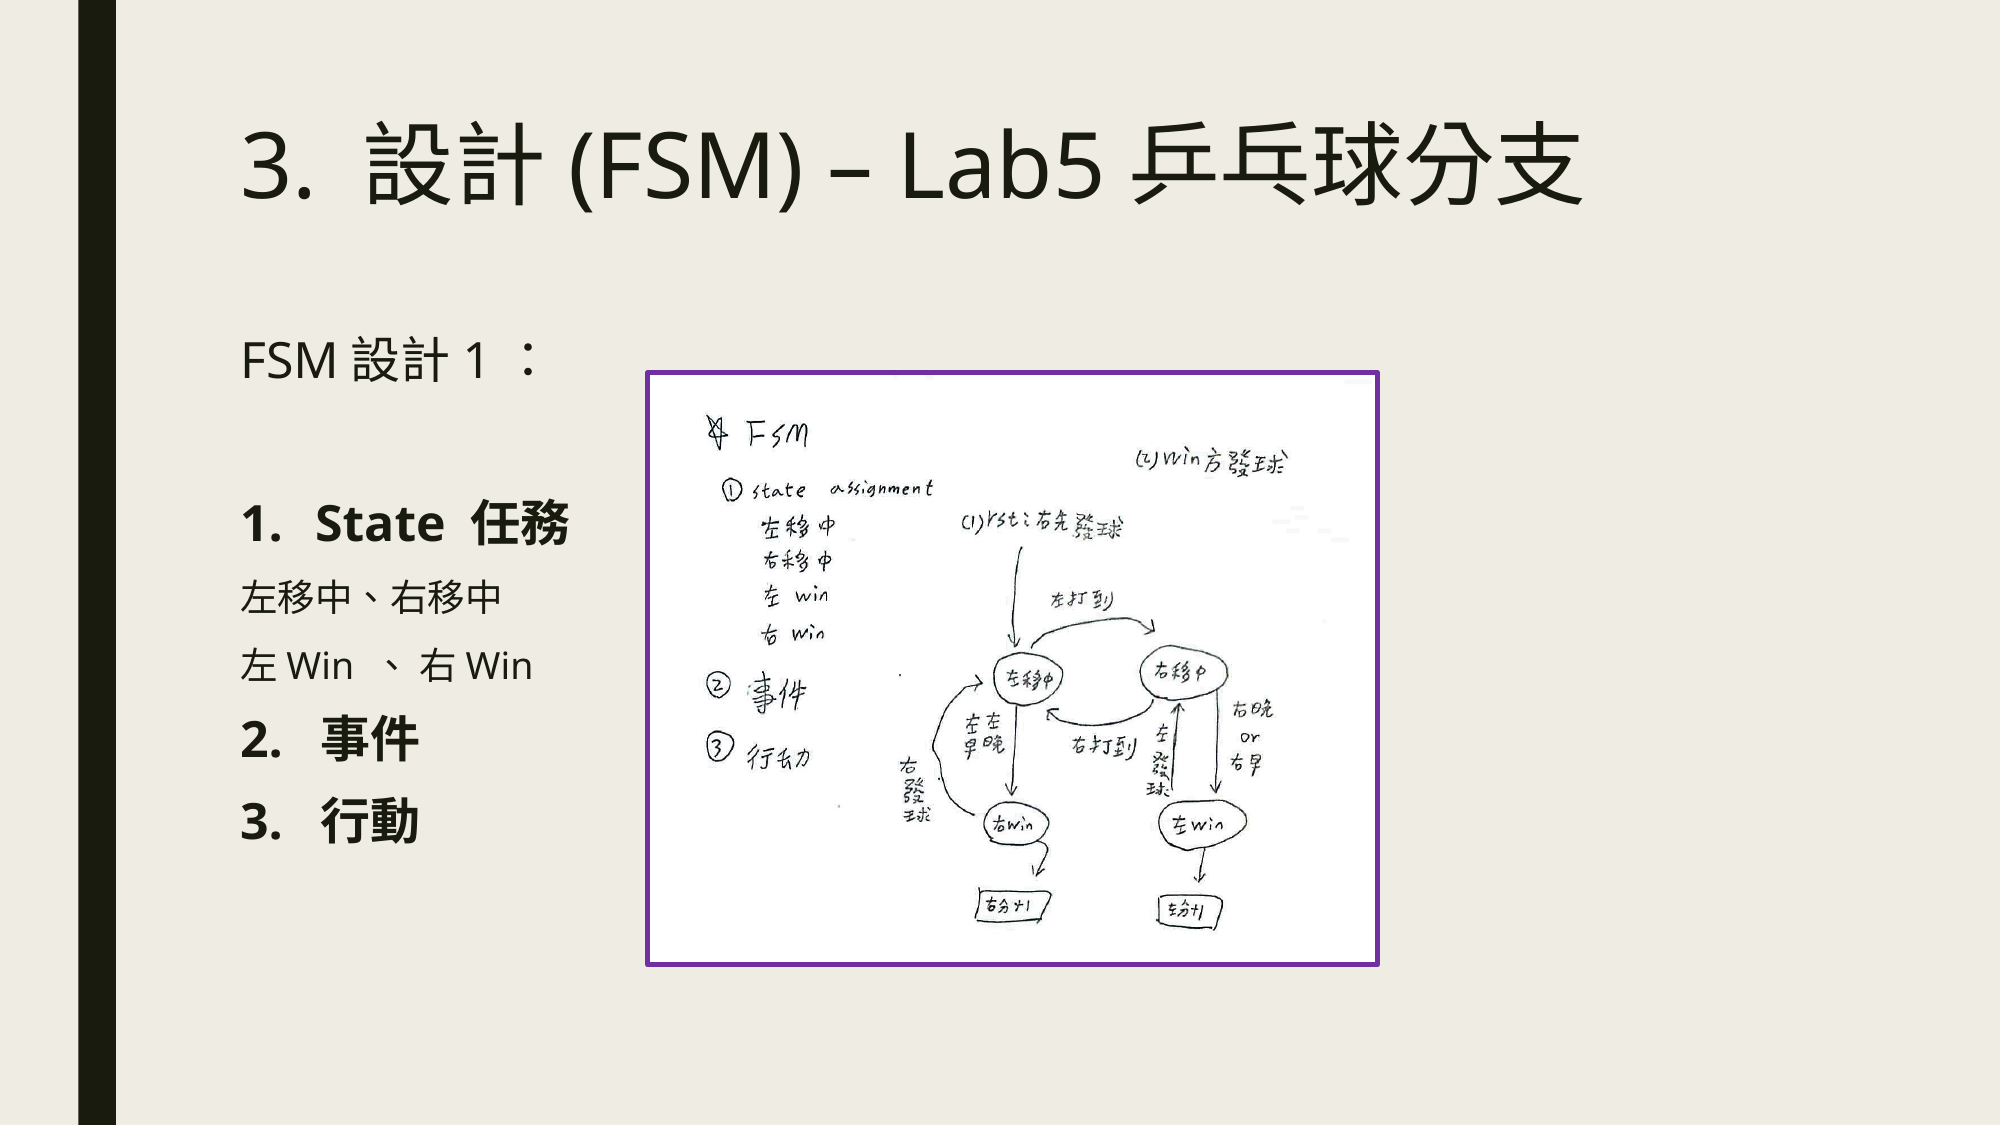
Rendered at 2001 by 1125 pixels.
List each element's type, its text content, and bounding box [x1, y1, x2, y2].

title 3. 設計(FSM) – Lab5乒乓球分支 [225, 112, 1800, 326]
text_box FSM設計1： State 任務 左移中、右移中 左Win 、 右Win 2. 事件 3. 行動 [224, 326, 1800, 1013]
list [649, 374, 1376, 963]
